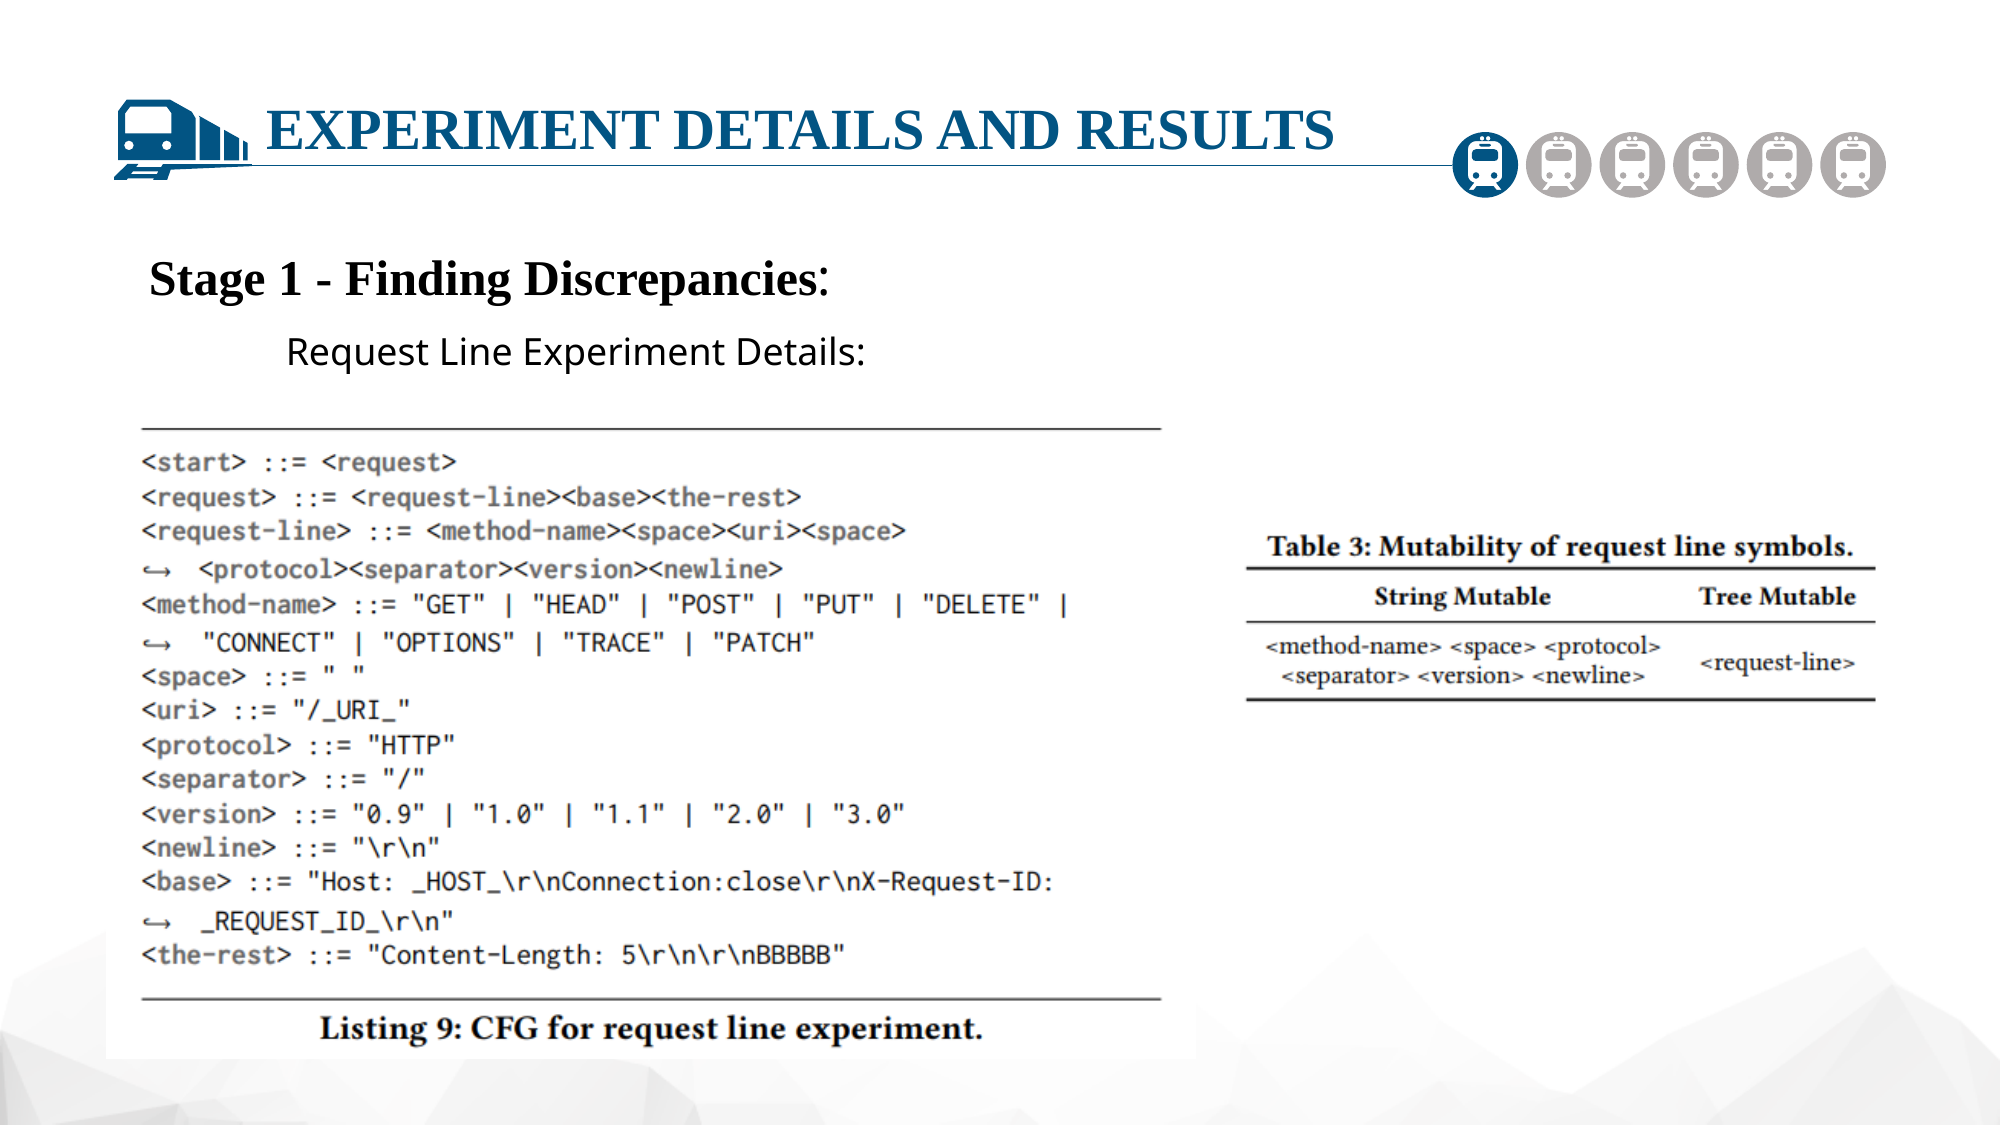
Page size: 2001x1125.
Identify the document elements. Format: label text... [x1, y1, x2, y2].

list EXPERIMENT DETAILS AND RESULTS [266, 0, 1405, 163]
picture [1216, 525, 1910, 716]
text_box Stage 1 - Finding Discrepancies: Request Line Experiment Details: [121, 207, 1684, 455]
picture [106, 381, 1196, 1059]
